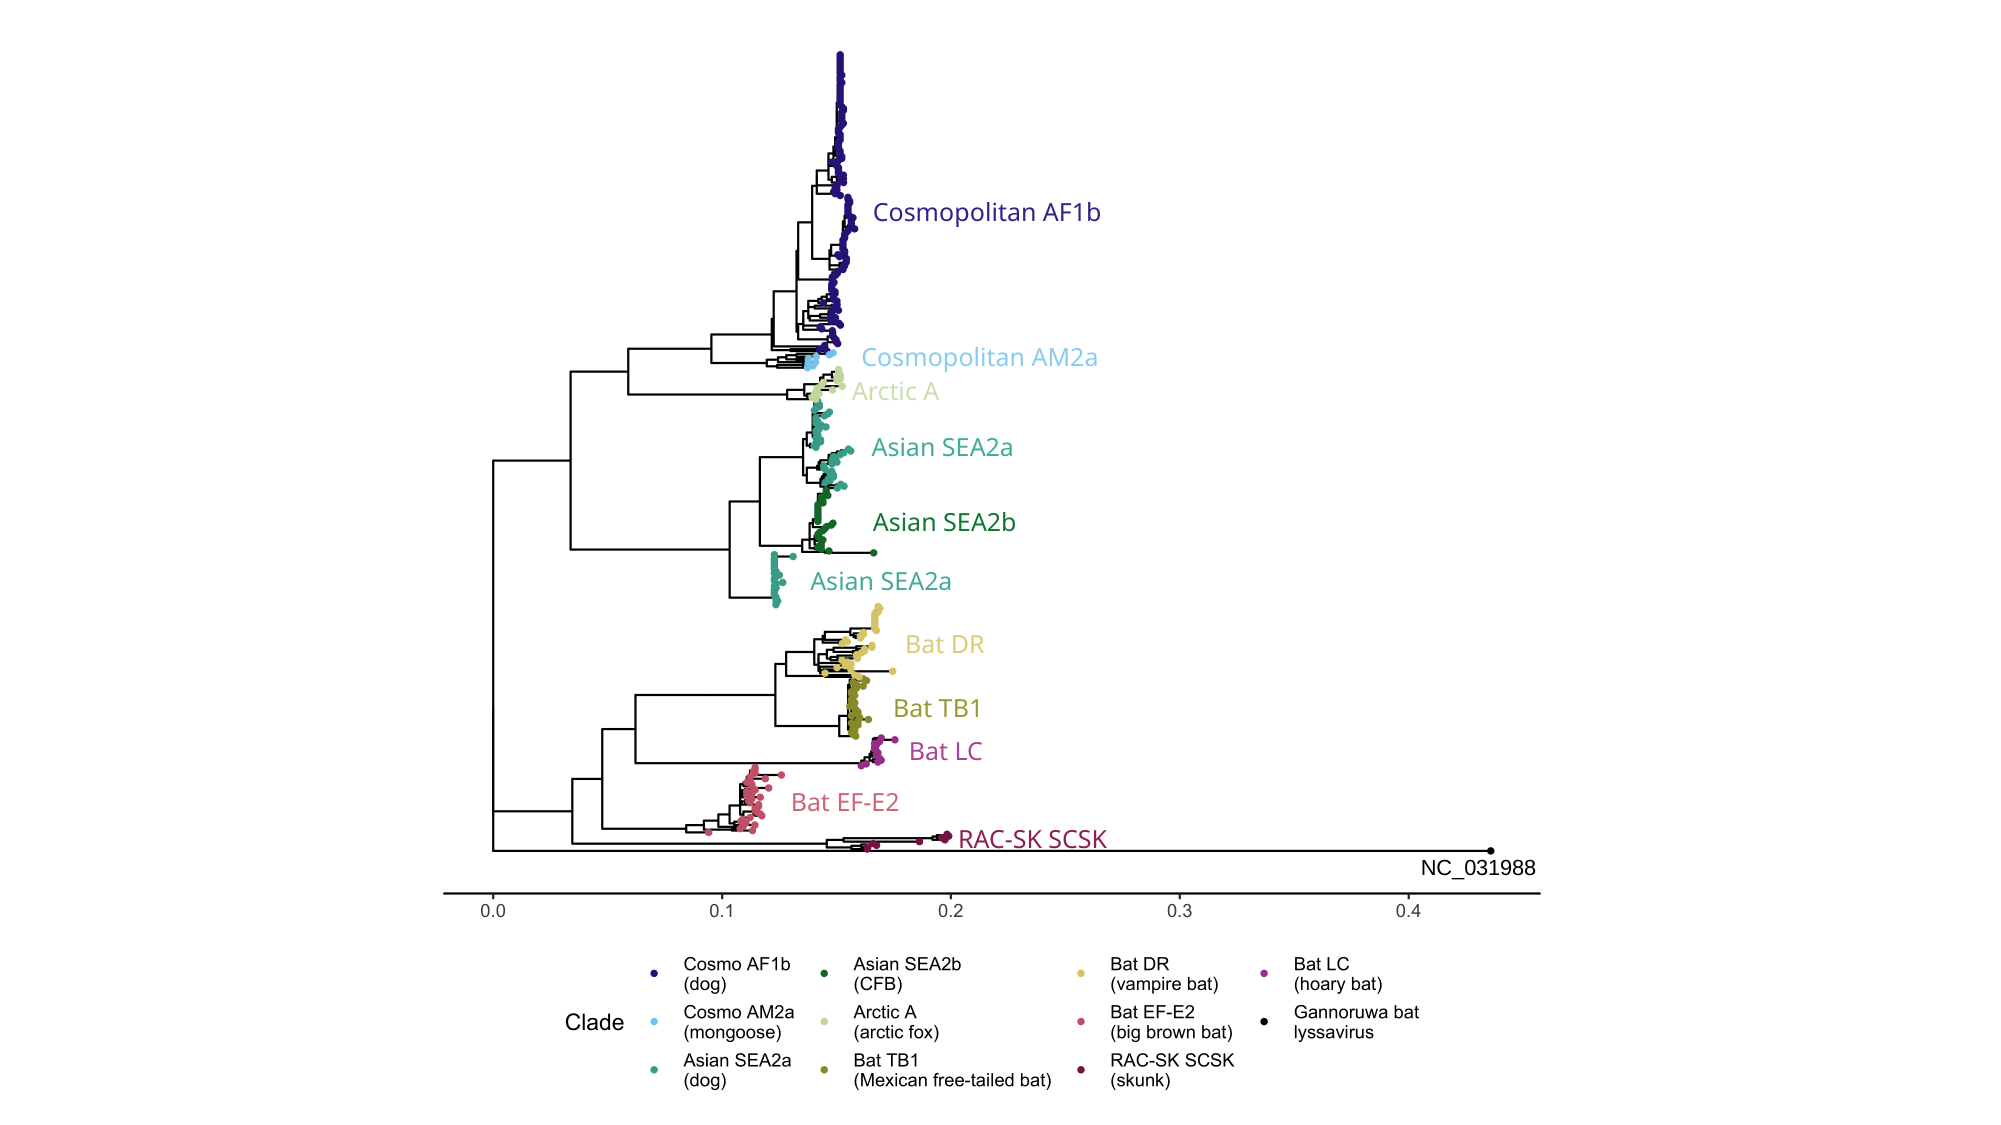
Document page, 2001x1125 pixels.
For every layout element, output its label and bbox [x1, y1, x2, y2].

text_box [425, 27, 1575, 1098]
